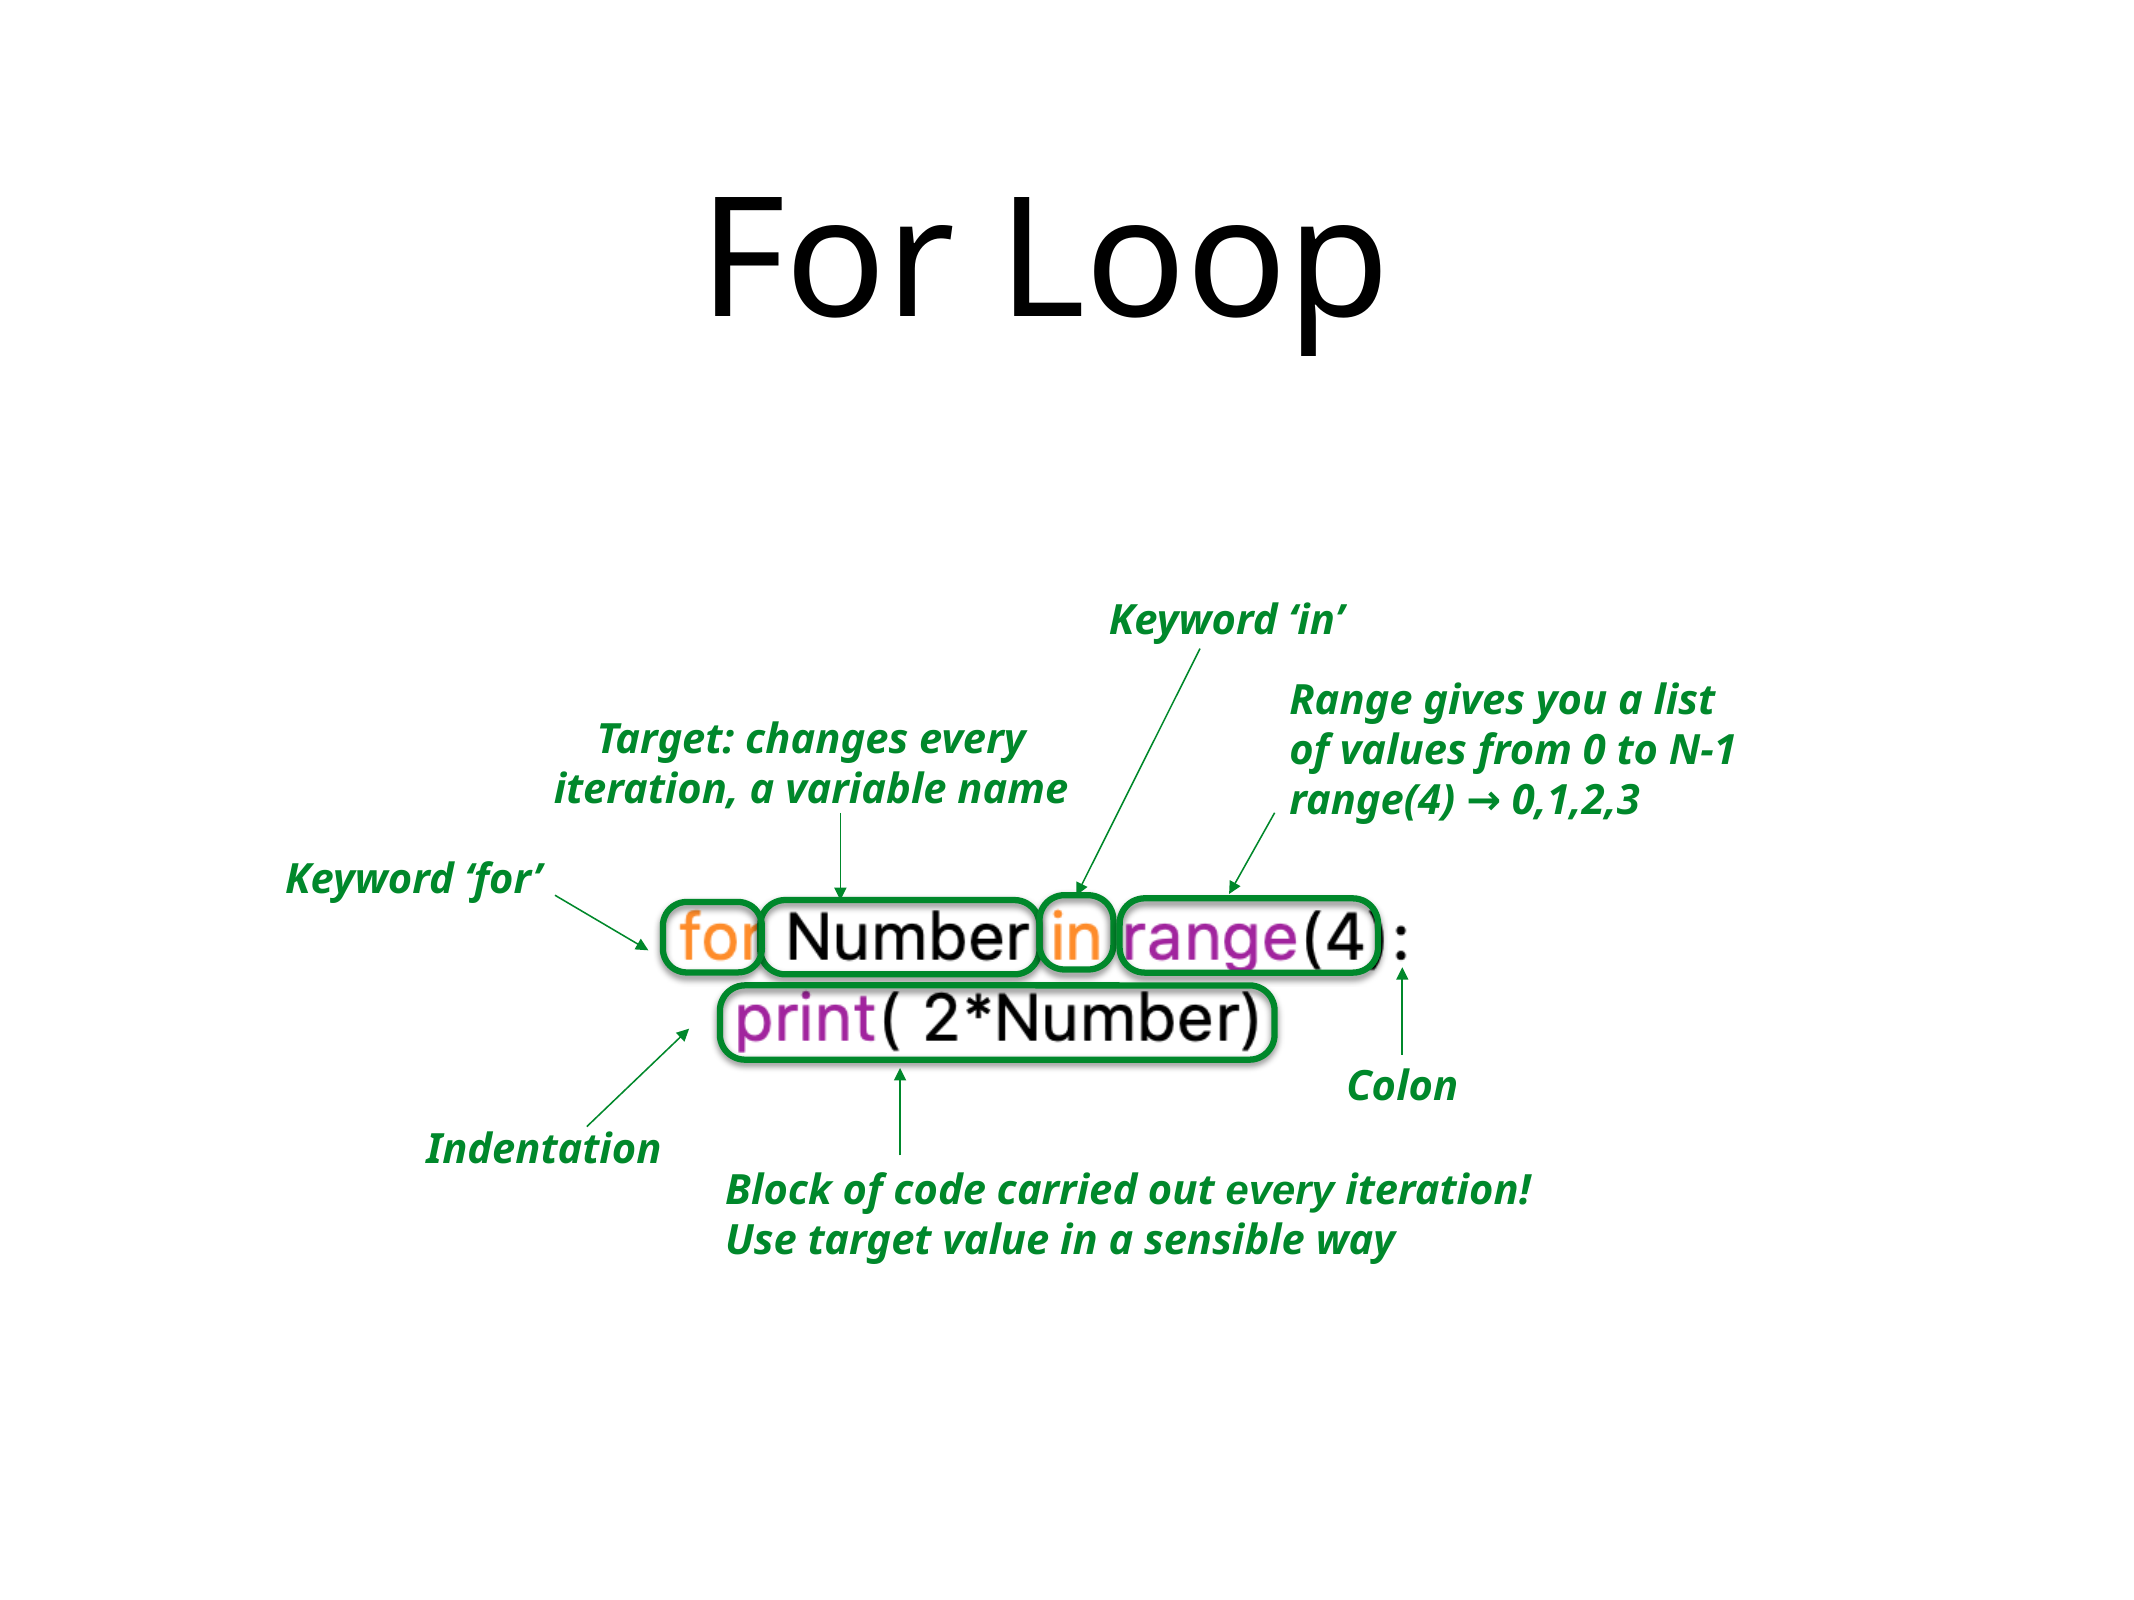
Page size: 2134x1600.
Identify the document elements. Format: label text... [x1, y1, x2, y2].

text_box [554, 894, 649, 951]
text_box Target: changes every iteration, a variable name [501, 704, 1071, 819]
text_box Keyword ‘in’ [917, 585, 1537, 651]
text_box Colon [1274, 1051, 1530, 1117]
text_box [586, 1028, 690, 1127]
text_box Range gives you a list of values from 0 to N-1 range(4) → 0,1,2,3 [1274, 665, 2134, 831]
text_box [1228, 812, 1275, 895]
title For Loop [155, 72, 1978, 428]
text_box Keyword ‘for’ [104, 844, 724, 910]
picture [661, 864, 1472, 1077]
text_box Indentation [368, 1114, 720, 1180]
text_box Block of code carried out every iteration! Use target value in a sensible way [710, 1155, 1632, 1270]
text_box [1076, 648, 1201, 896]
